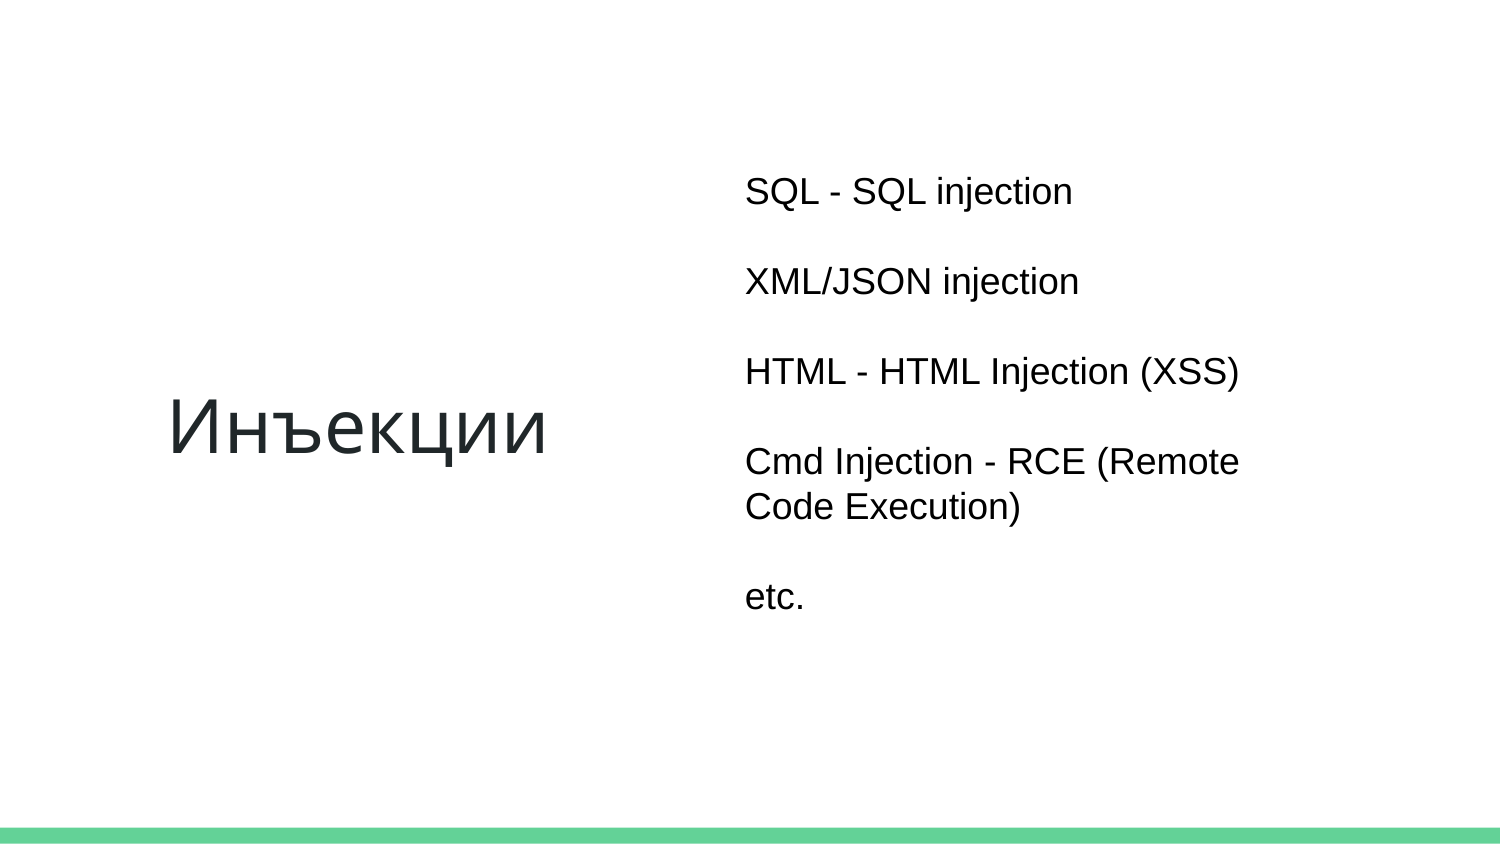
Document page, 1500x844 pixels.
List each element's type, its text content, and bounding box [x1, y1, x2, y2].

title Инъекции [51, 363, 667, 481]
text_box SQL - SQL injection XML/JSON injection HTML - HTML Injection (XSS) Cmd Injection - RCE (Remote Code Execution) etc. [729, 152, 1346, 692]
